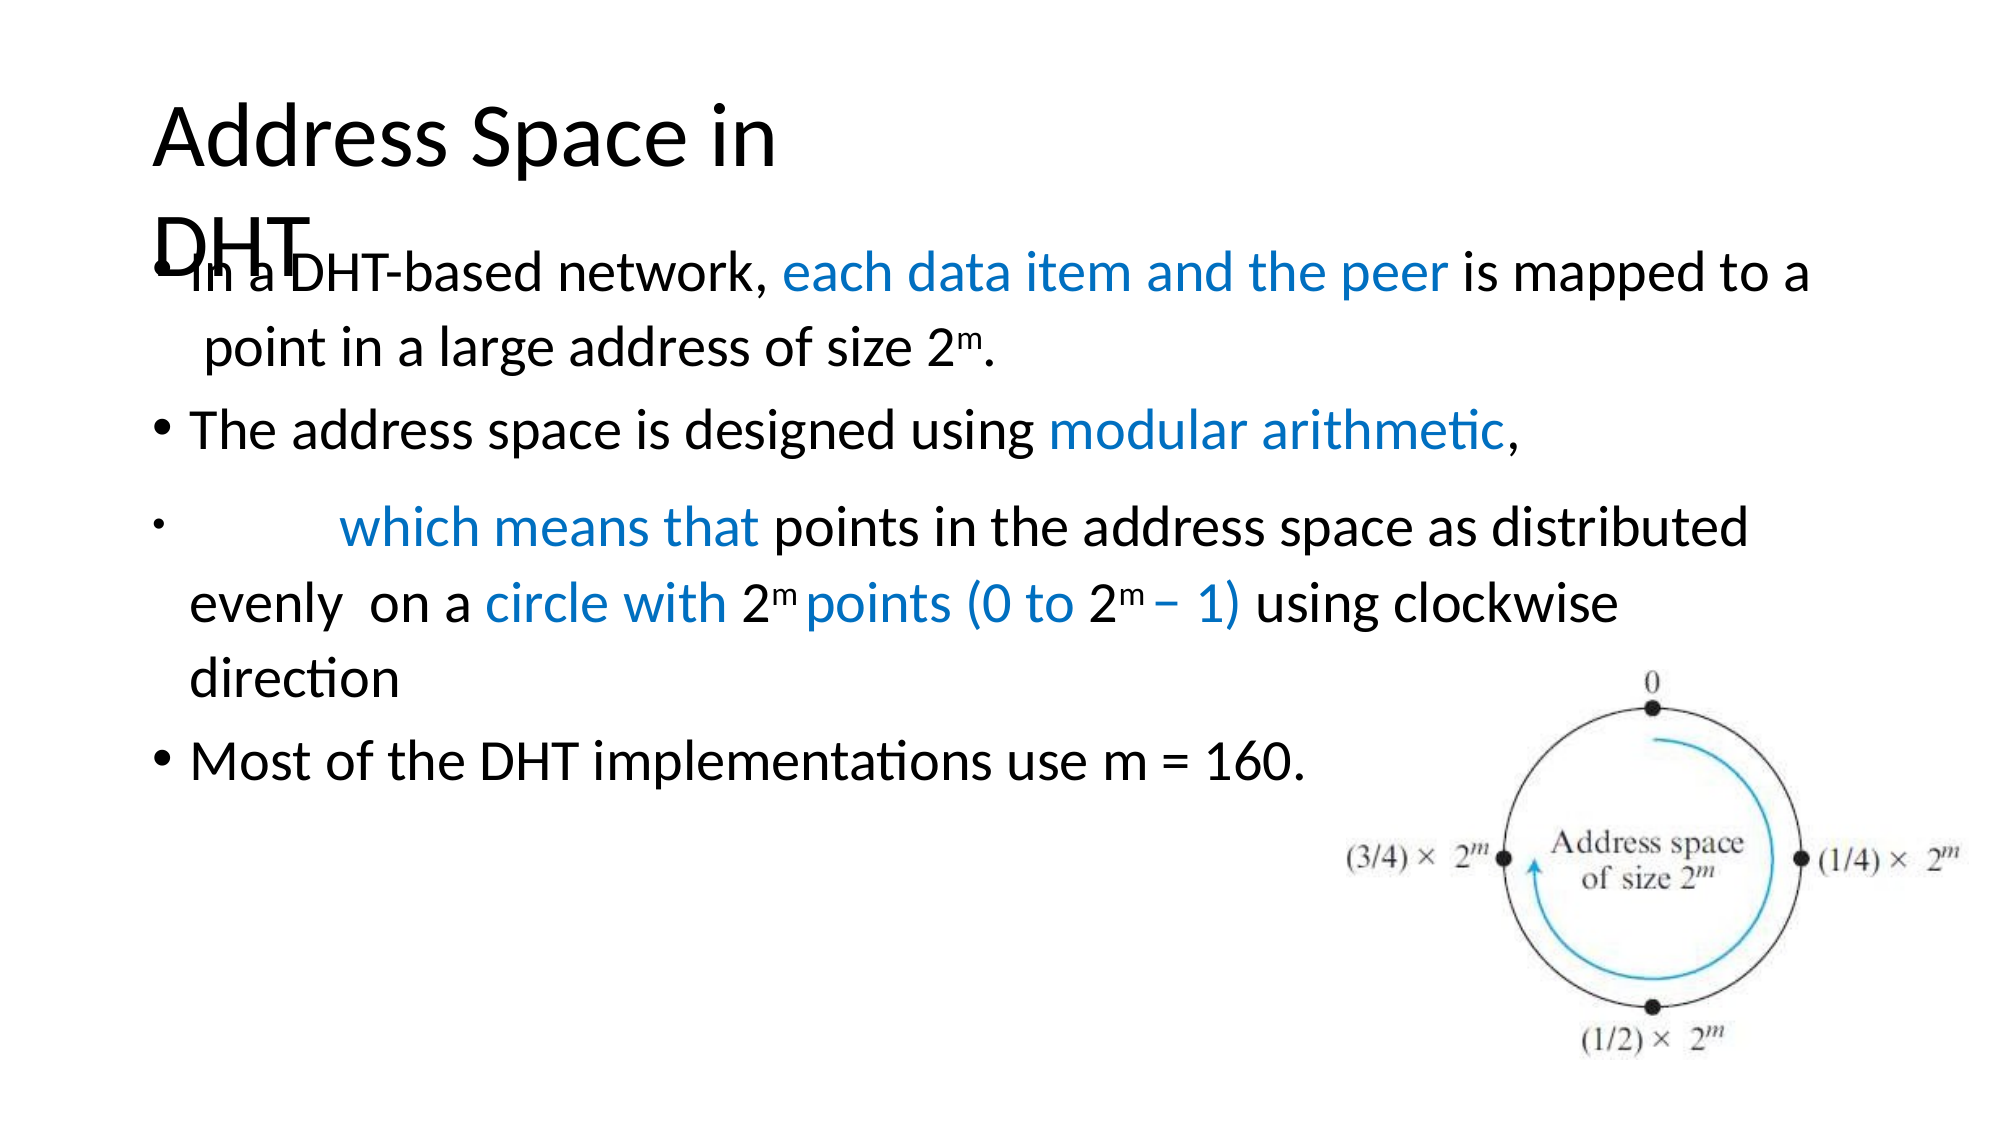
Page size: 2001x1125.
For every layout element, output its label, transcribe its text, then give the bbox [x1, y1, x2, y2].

picture [1346, 669, 1969, 1060]
title Address Space in DHT [150, 72, 953, 217]
text_box In a DHT-based network, each data item and the peer is mapped to a point in a large address of size 2m. The address space is designed using modular arithmetic, which means that points in the address space as distributed evenly on a circle with 2m points (0 to 2m − 1) using clockwise direction Most of the DHT implementations use m = 160. [148, 217, 1824, 793]
